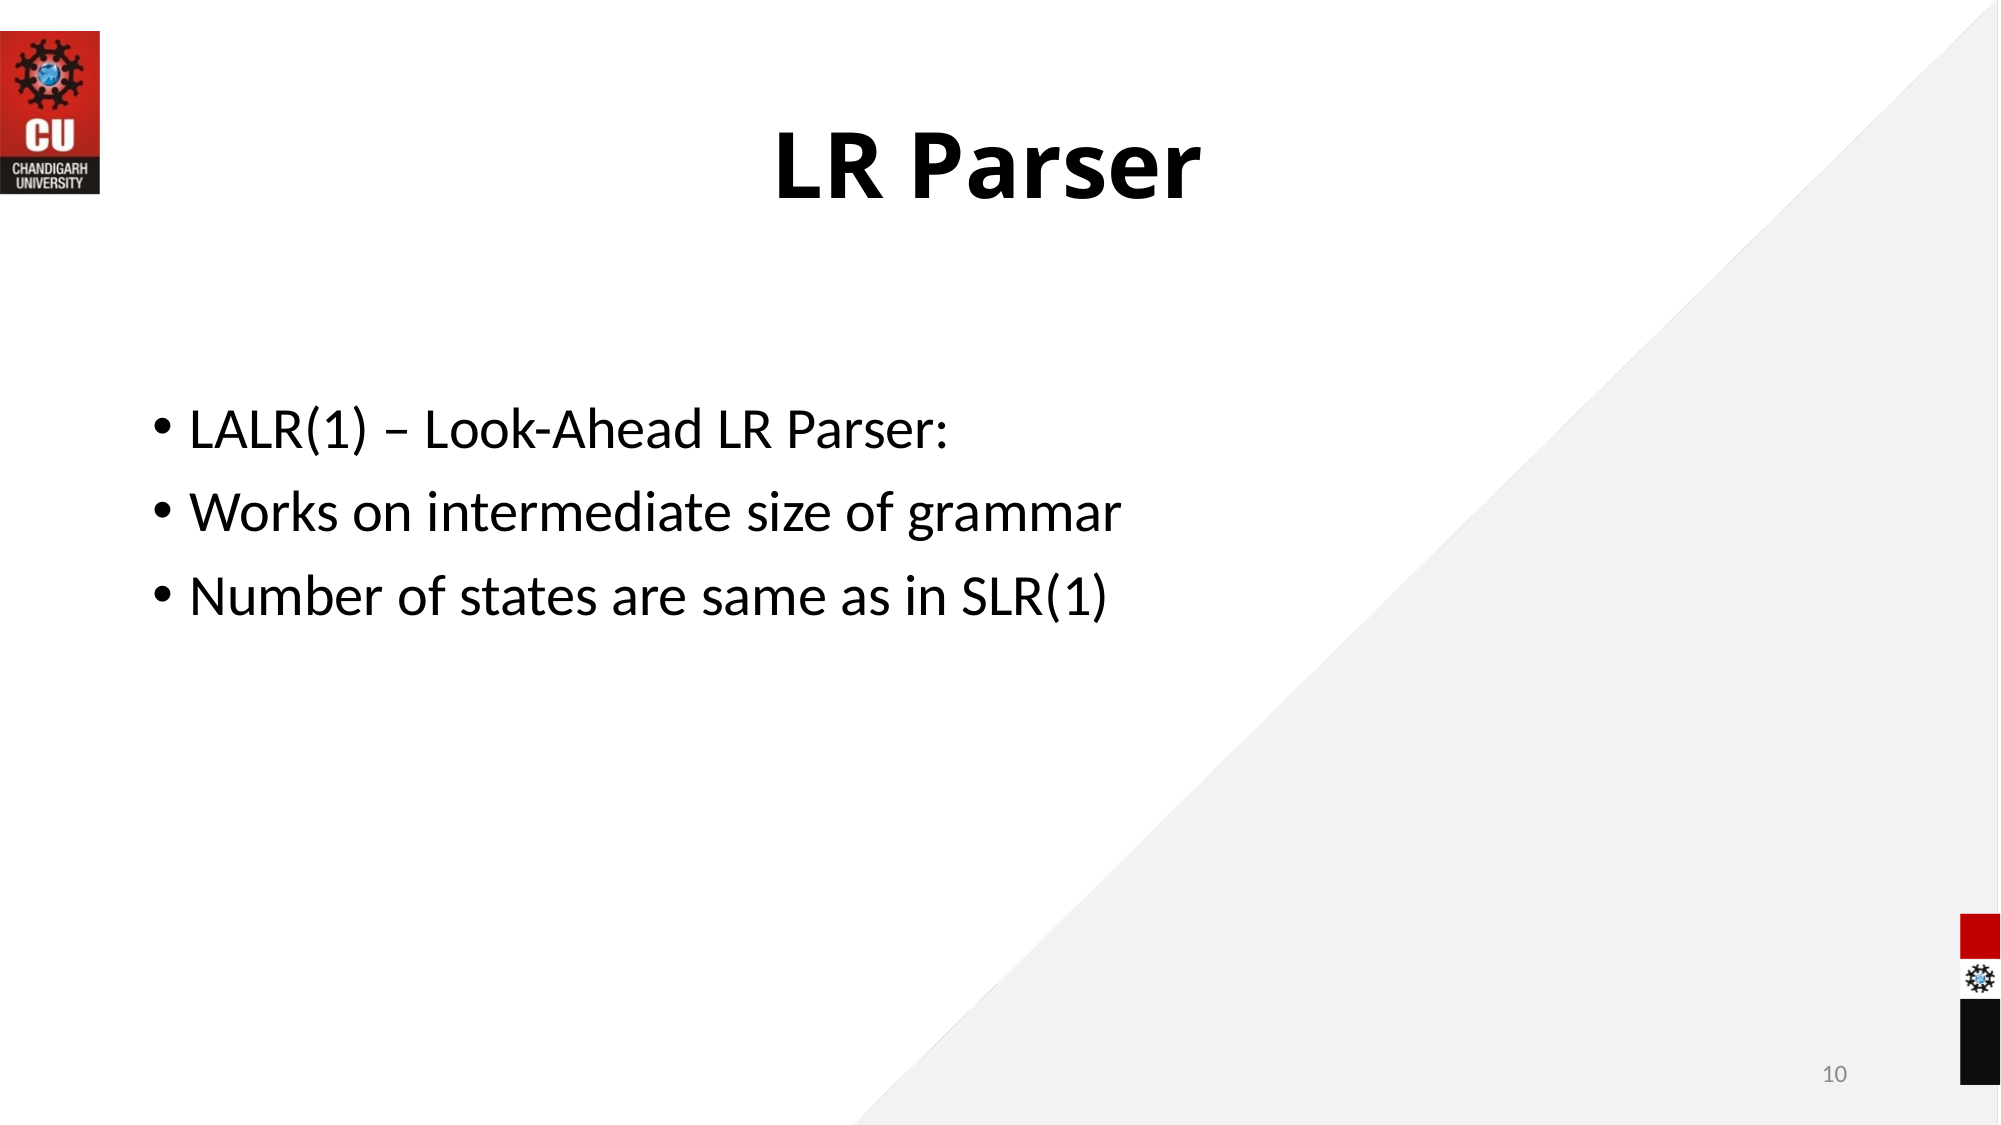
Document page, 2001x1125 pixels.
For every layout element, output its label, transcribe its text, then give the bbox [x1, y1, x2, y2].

title LR Parser [137, 59, 1863, 278]
list LALR(1) – Look-Ahead LR Parser: Works on intermediate size of grammar Number of states are same as in SLR(1) [137, 299, 1863, 1014]
picture [0, 0, 2001, 1125]
slide_number 10 [1412, 1042, 1863, 1103]
